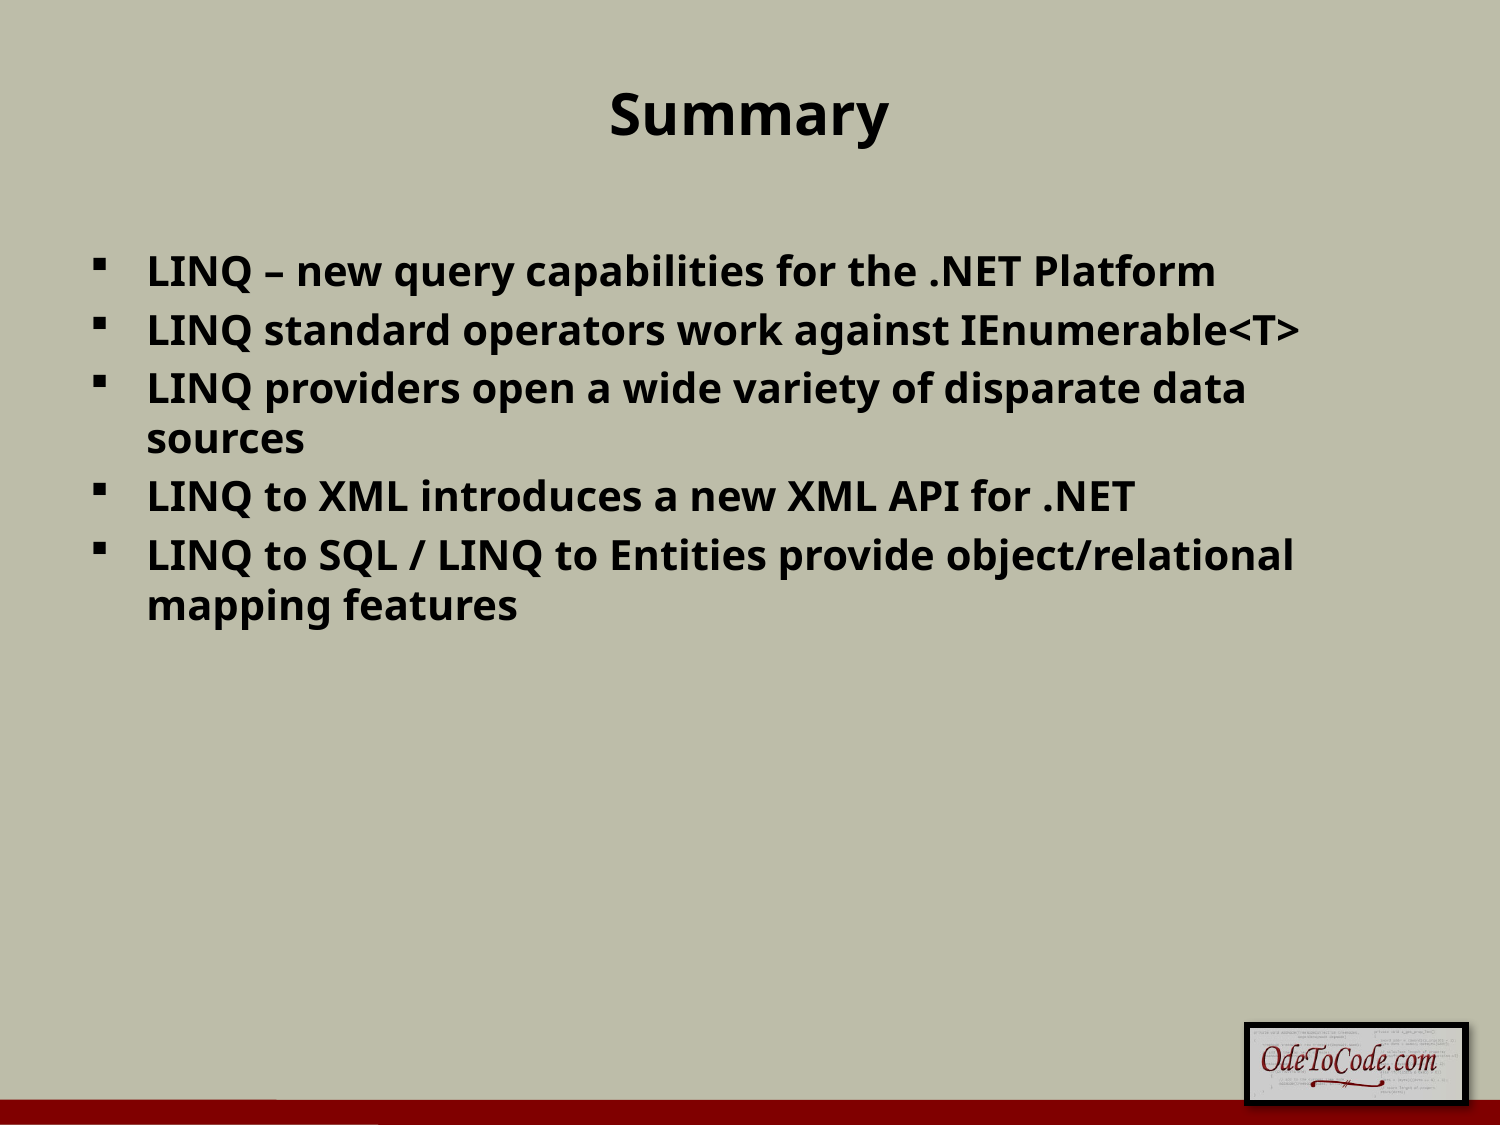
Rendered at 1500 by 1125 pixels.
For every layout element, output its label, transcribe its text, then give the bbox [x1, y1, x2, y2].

picture [1250, 1028, 1462, 1100]
title Summary [74, 49, 1426, 176]
list LINQ – new query capabilities for the .NET Platform LINQ standard operators work against IEnumerable<T> LINQ providers open a wide variety of disparate data sources LINQ to XML introduces a new XML API for .NET LINQ to SQL / LINQ to Entities provide object/relational mapping features [74, 237, 1426, 976]
